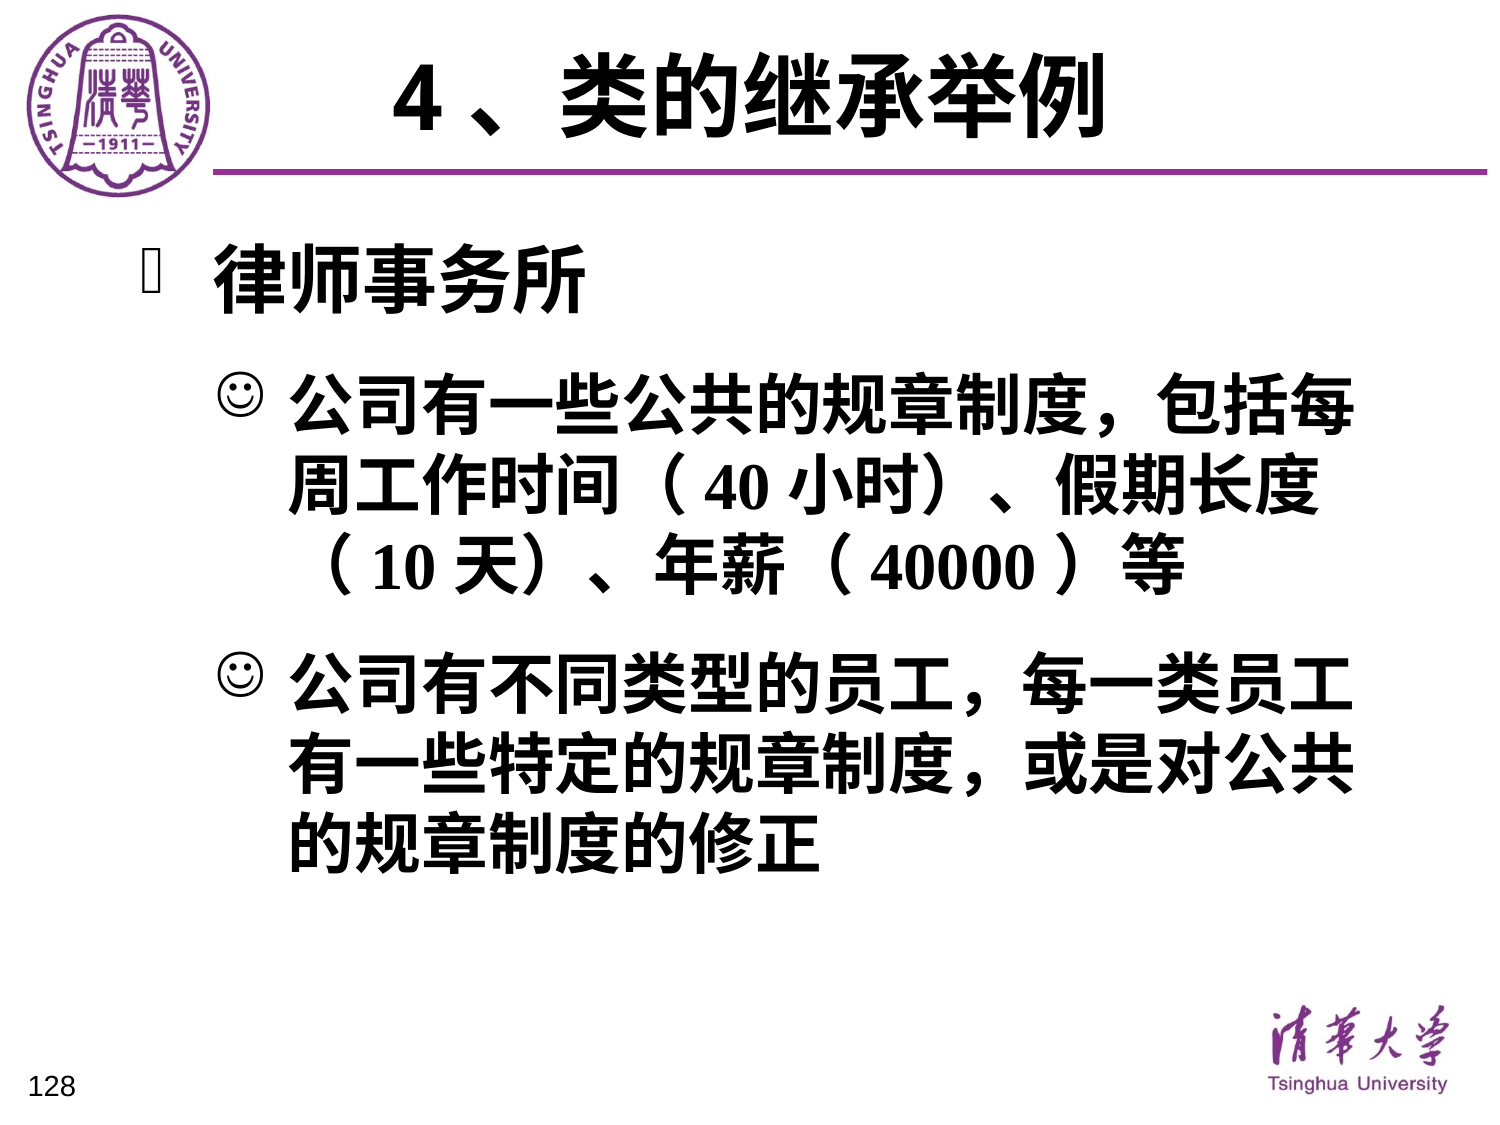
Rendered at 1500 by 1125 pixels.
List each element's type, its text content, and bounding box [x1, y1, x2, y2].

list 律师事务所 公司有一些公共的规章制度，包括每周工作时间（40小时）、假期长度（10天）、年薪（40000）等 公司有不同类型的员工，每一类员工有一些特定的规章制度，或是对公共的规章制度的修正 [124, 224, 1388, 1038]
picture [1262, 999, 1454, 1101]
footer 128 [12, 1059, 176, 1125]
picture [24, 12, 213, 37]
picture [24, 151, 213, 200]
title 4、类的继承举例 [24, 37, 1476, 151]
